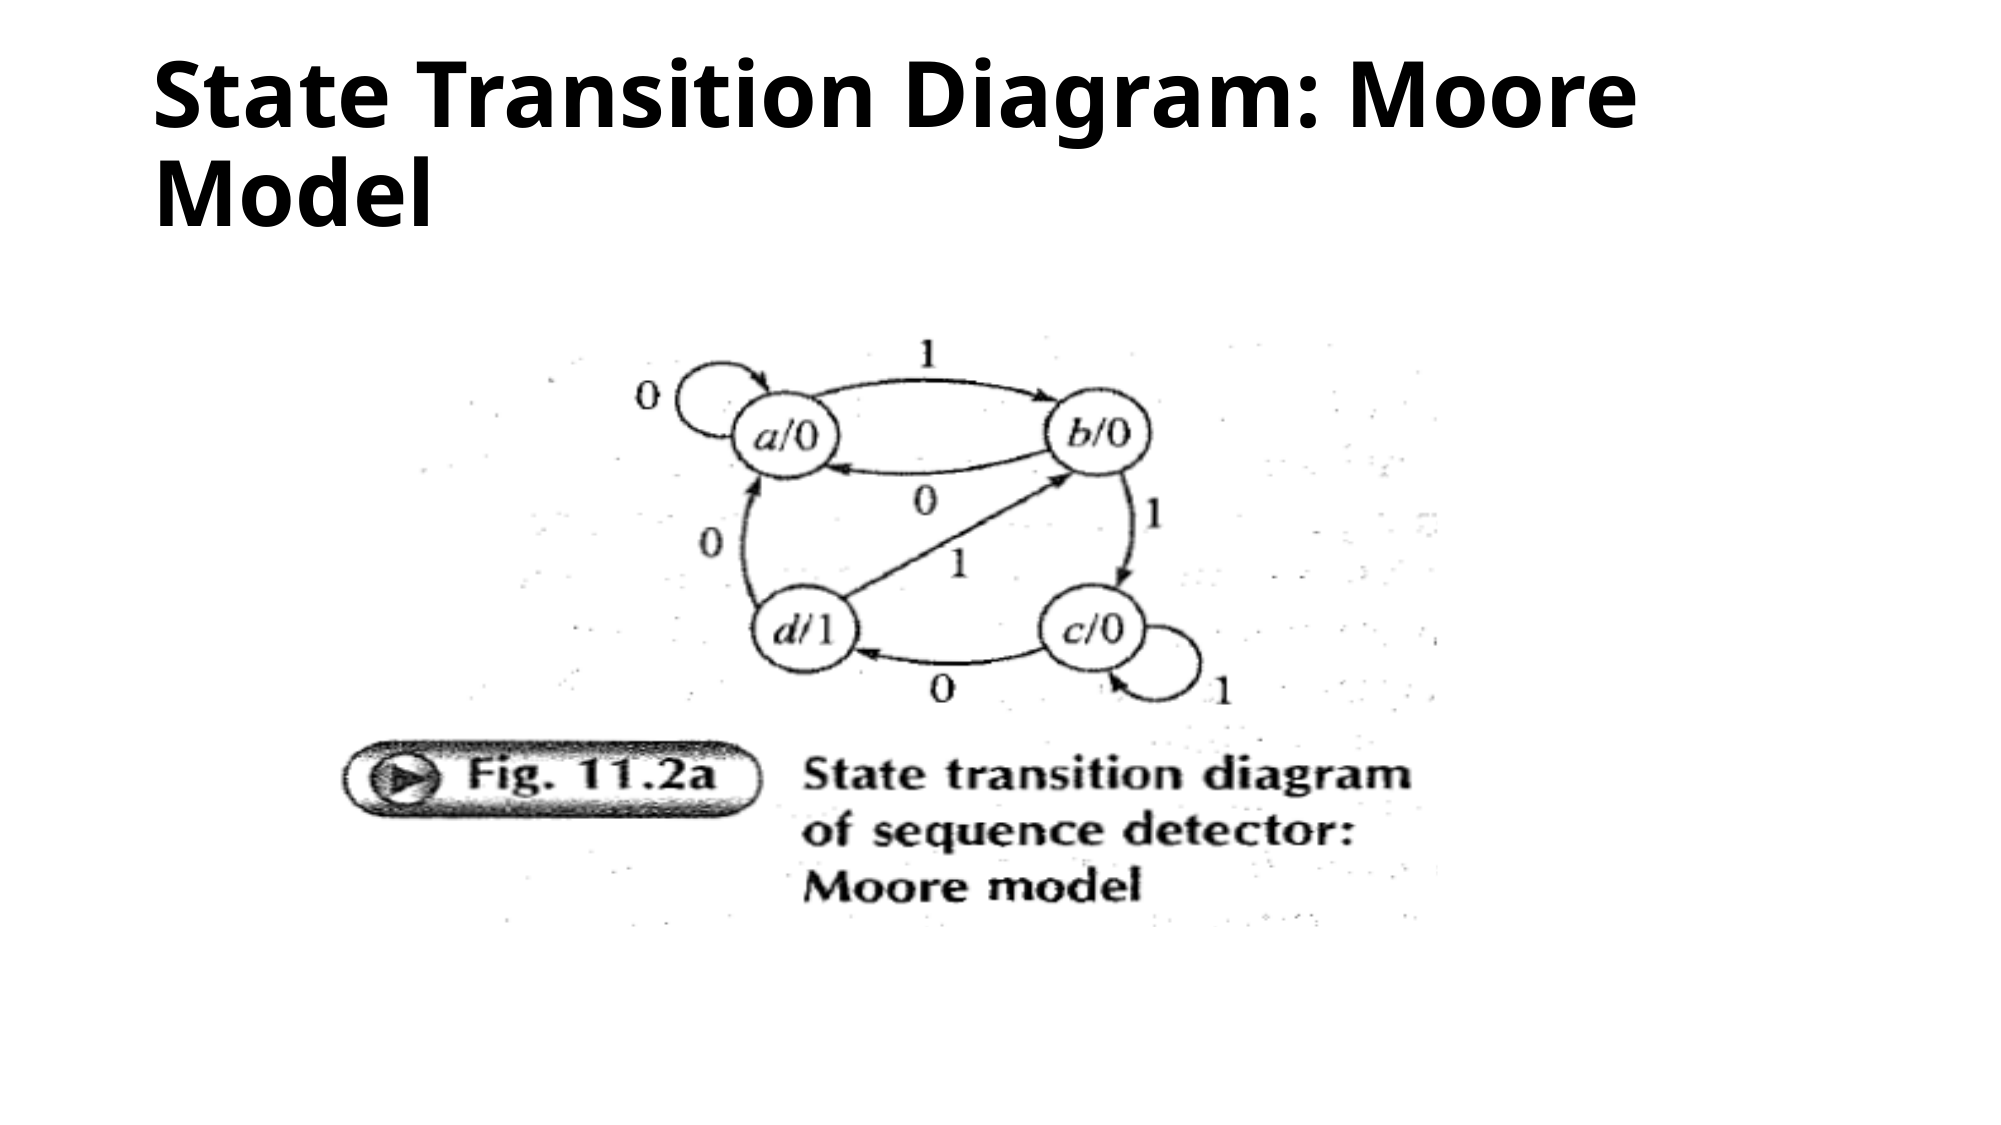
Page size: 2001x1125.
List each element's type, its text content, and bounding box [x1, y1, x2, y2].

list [313, 320, 1438, 927]
title State Transition Diagram: Moore Model [137, 59, 1863, 235]
